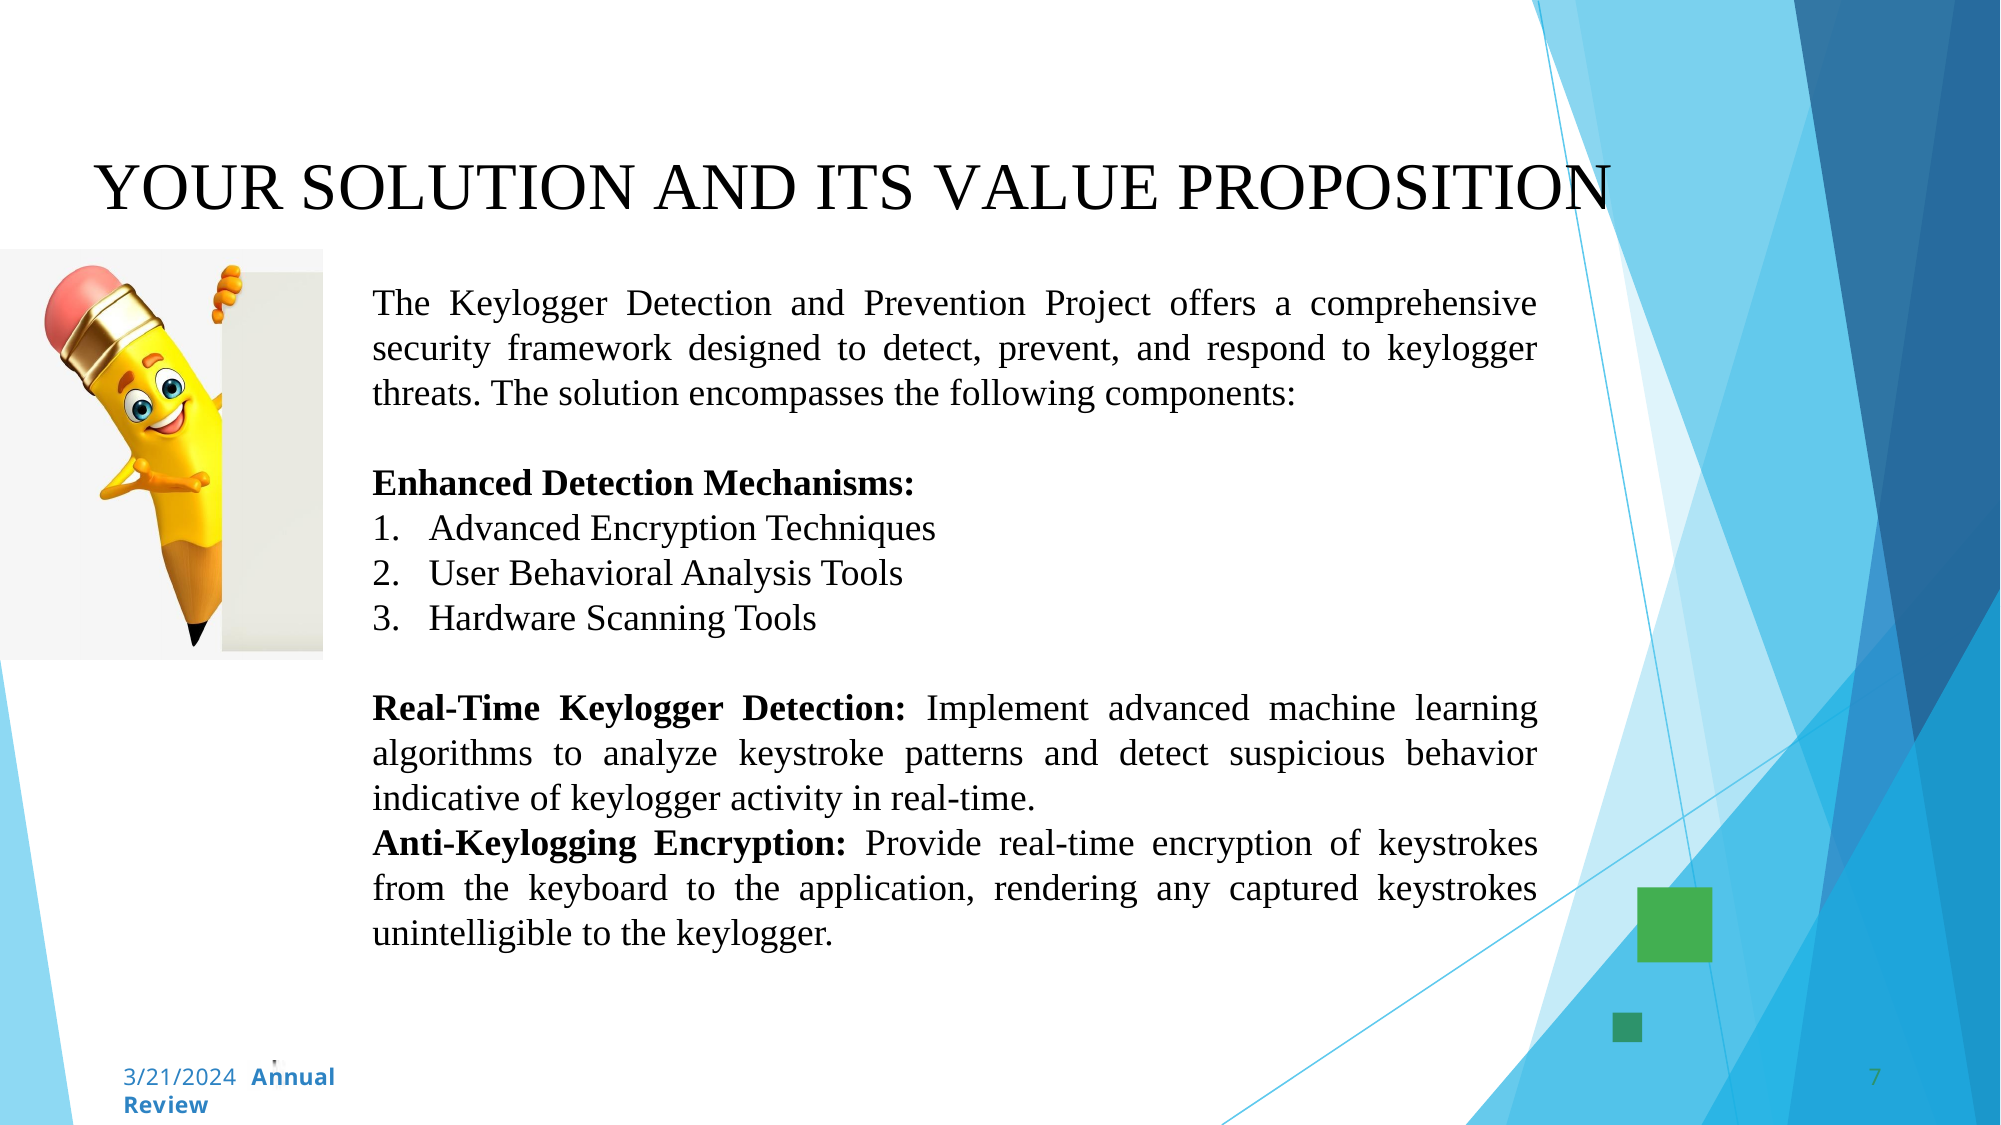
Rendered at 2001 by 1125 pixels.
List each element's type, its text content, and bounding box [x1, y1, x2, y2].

text_box [1612, 1012, 1643, 1043]
picture [0, 249, 323, 660]
text_box [1637, 887, 1713, 963]
title YOUR SOLUTION AND ITS VALUE PROPOSITION [91, 140, 1694, 331]
subtitle The Keylogger Detection and Prevention Project offers a comprehensive security framework designed to detect, prevent, and respond to keylogger threats. The solution encompasses the following components: Enhanced Detection Mechanisms: Advanced Encryption Techniques User Behavioral Analysis Tools Hardware Scanning Tools Real-Time Keylogger Detection: Implement advanced machine learning algorithms to analyze keystroke patterns and detect suspicious behavior indicative of keylogger activity in real-time. Anti-Keylogging Encryption: Provide real-time encryption of keystrokes from the keyboard to the application, rendering any captured keystrokes unintelligible to the keylogger. [372, 331, 1540, 1010]
picture [110, 1060, 463, 1094]
text_box 3/21/2024 Annual Review [121, 1103, 417, 1118]
slide_number 7 [1862, 1061, 1888, 1125]
